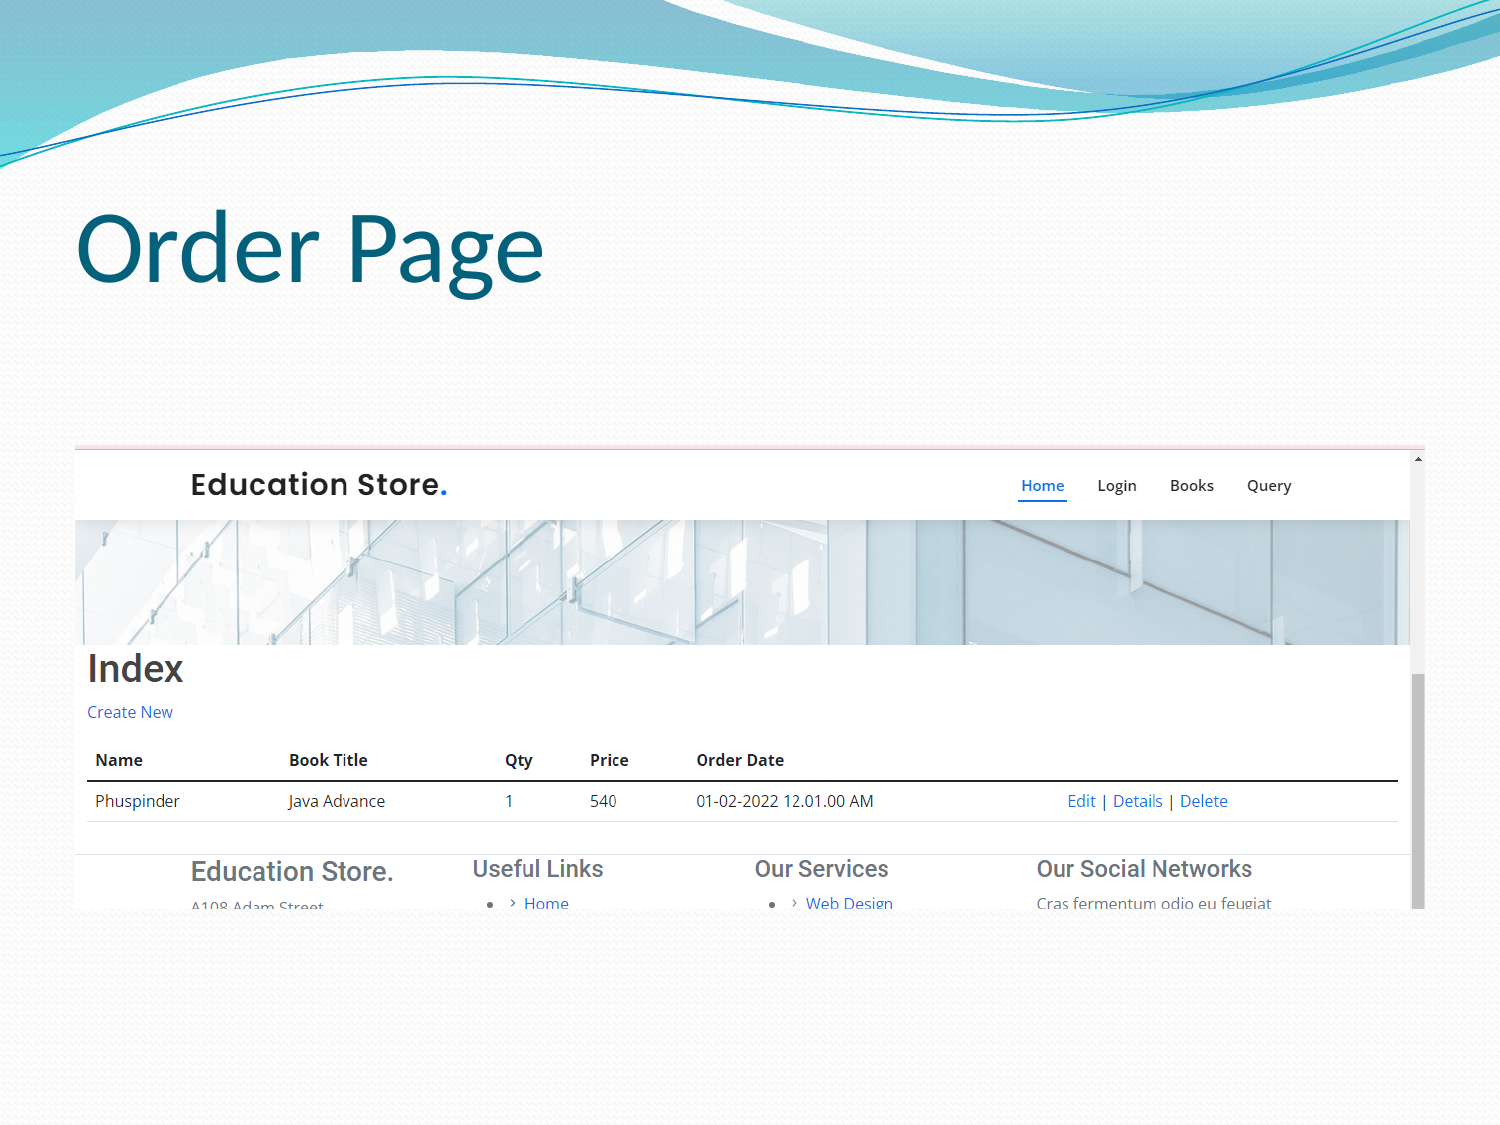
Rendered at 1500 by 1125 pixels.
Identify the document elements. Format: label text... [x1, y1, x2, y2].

title Order Page [75, 115, 1425, 303]
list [74, 445, 1426, 910]
